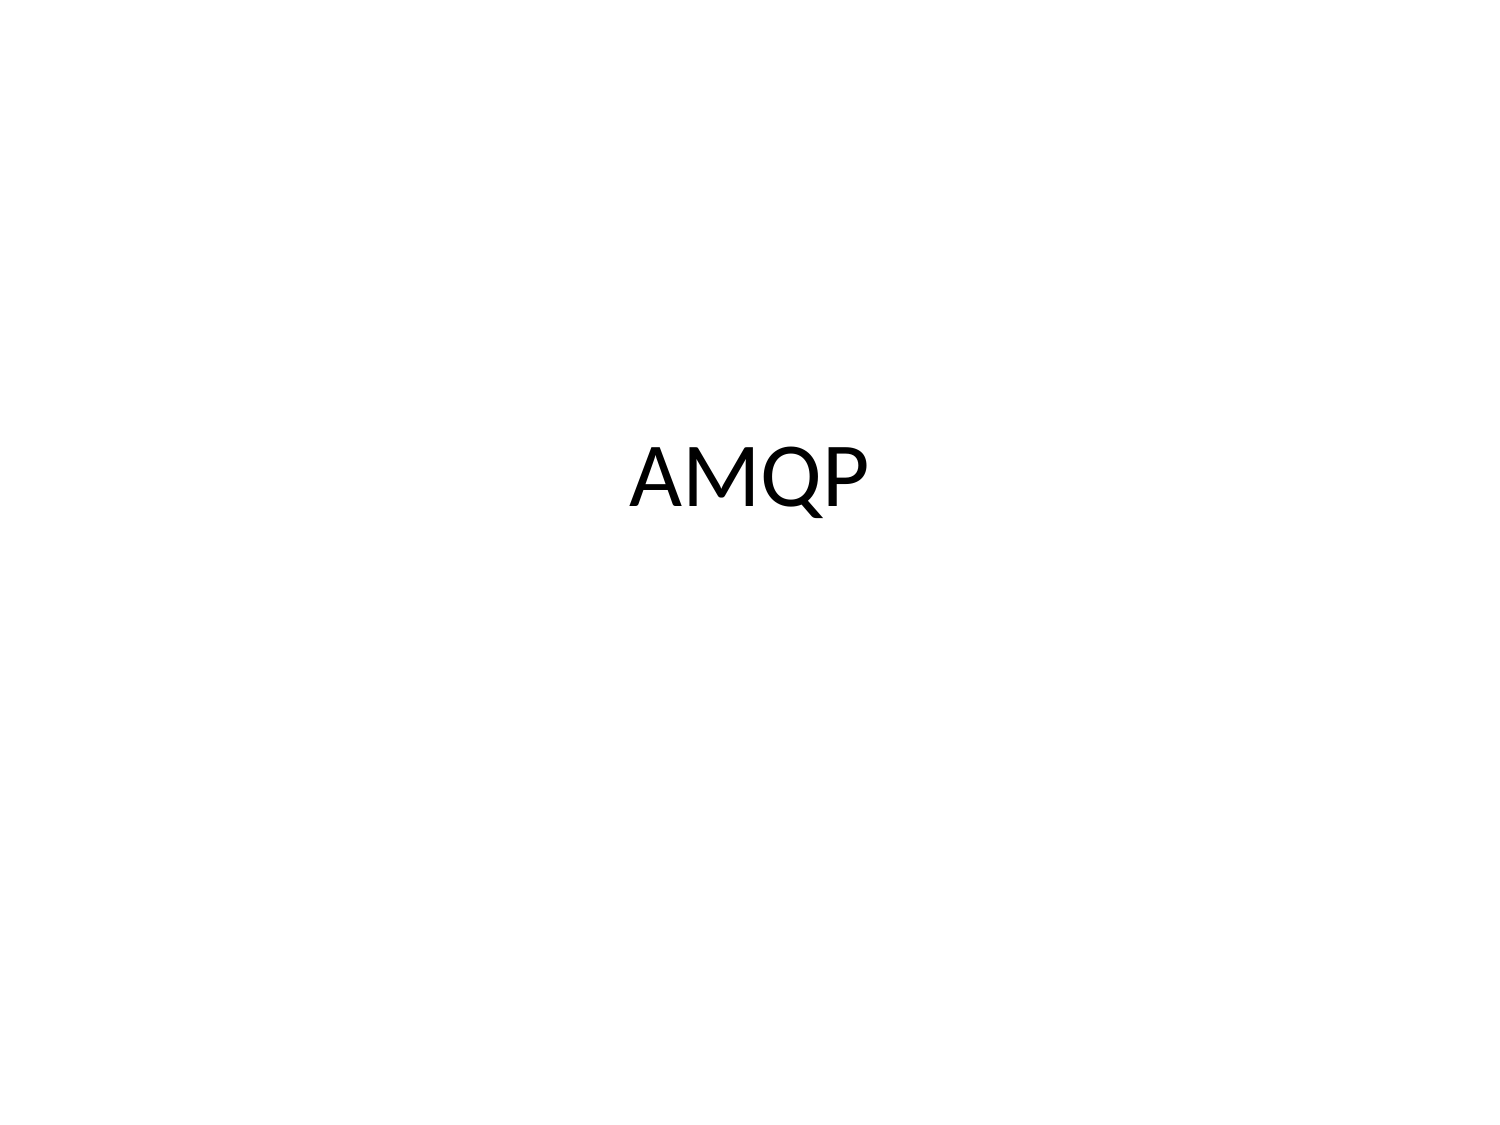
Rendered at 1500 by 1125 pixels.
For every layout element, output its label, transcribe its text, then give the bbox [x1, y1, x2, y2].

title AMQP [112, 349, 1388, 591]
